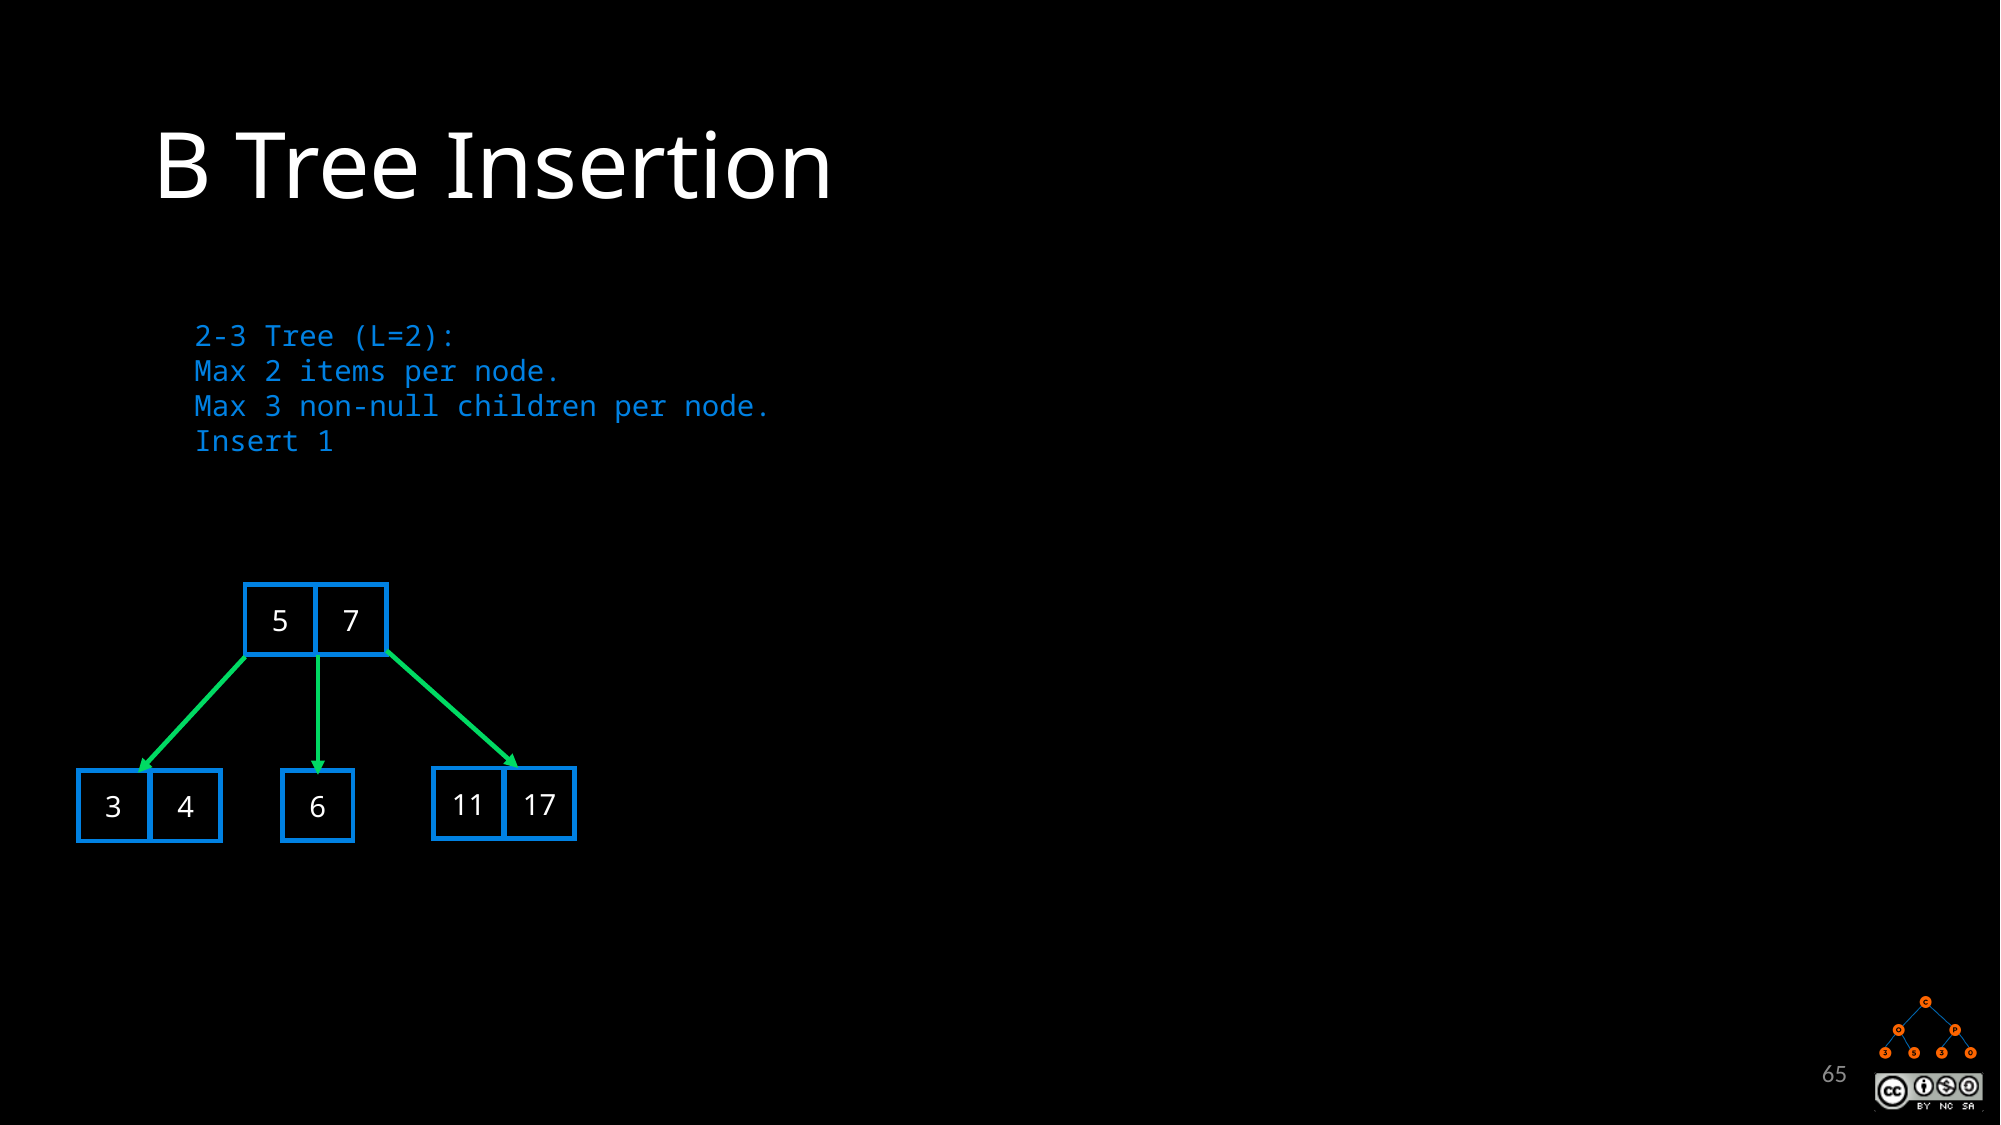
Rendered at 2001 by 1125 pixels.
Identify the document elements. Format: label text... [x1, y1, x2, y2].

slide_number 65 [1412, 1042, 1859, 1103]
text_box 6 [282, 769, 354, 842]
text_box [245, 584, 387, 655]
text_box 2-3 Tree (L=2): Max 2 items per node. Max 3 non-null children per node. Insert 1 [179, 301, 1259, 449]
title B Tree Insertion [137, 59, 1863, 278]
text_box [78, 770, 221, 842]
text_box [1859, 988, 1998, 1112]
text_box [433, 767, 575, 839]
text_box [386, 650, 519, 768]
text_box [137, 656, 246, 773]
